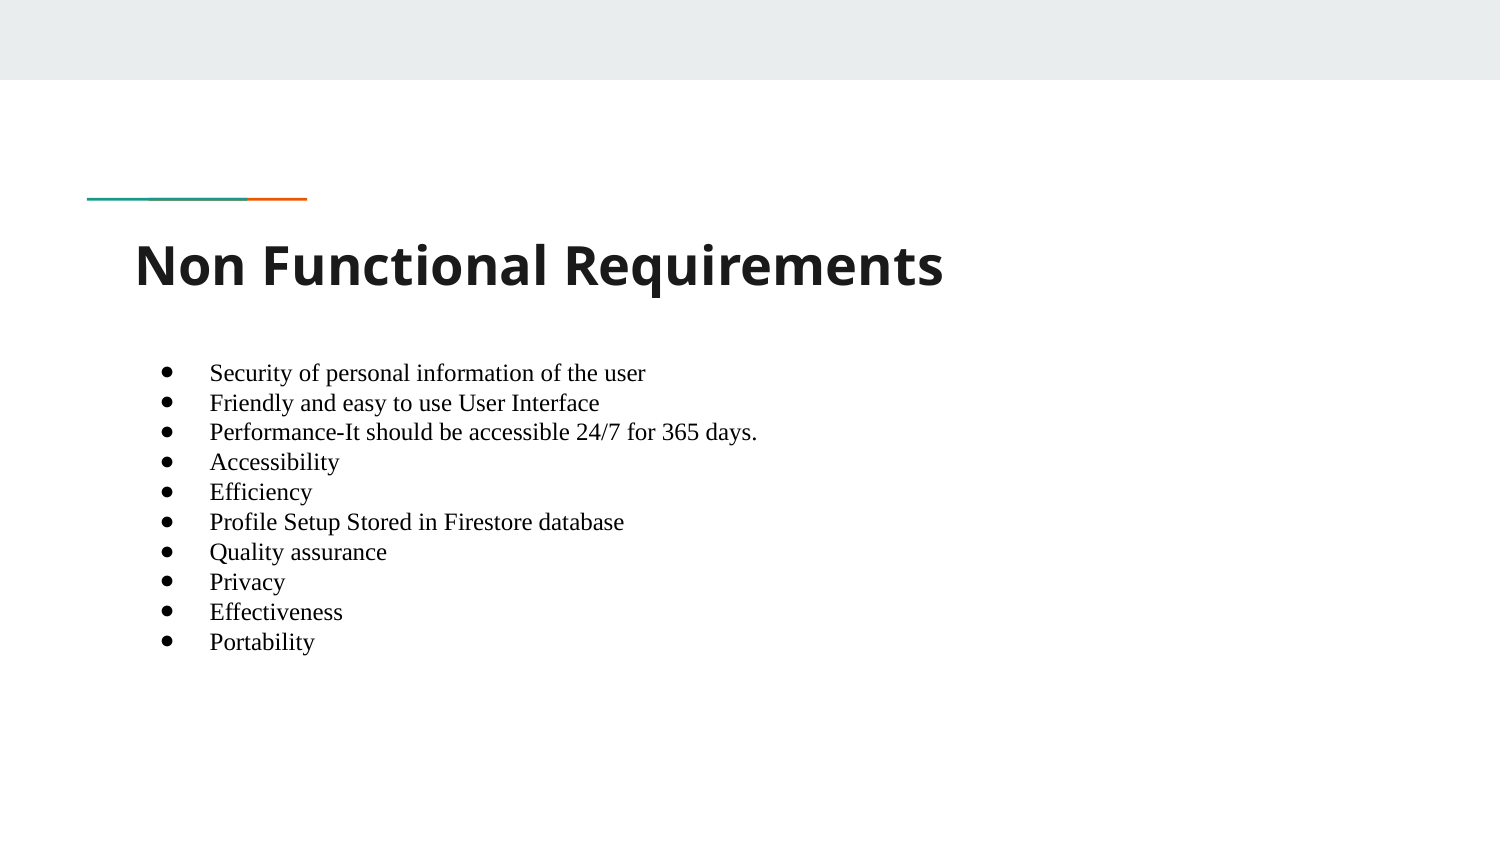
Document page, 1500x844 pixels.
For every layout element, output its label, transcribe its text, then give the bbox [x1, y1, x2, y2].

title Non Functional Requirements [119, 216, 1381, 305]
list Security of personal information of the user Friendly and easy to use User Interface Performance-It should be accessible 24/7 for 365 days. Accessibility Efficiency Profile Setup Stored in Firestore database Quality assurance Privacy Effectiveness Portability [119, 341, 1381, 712]
